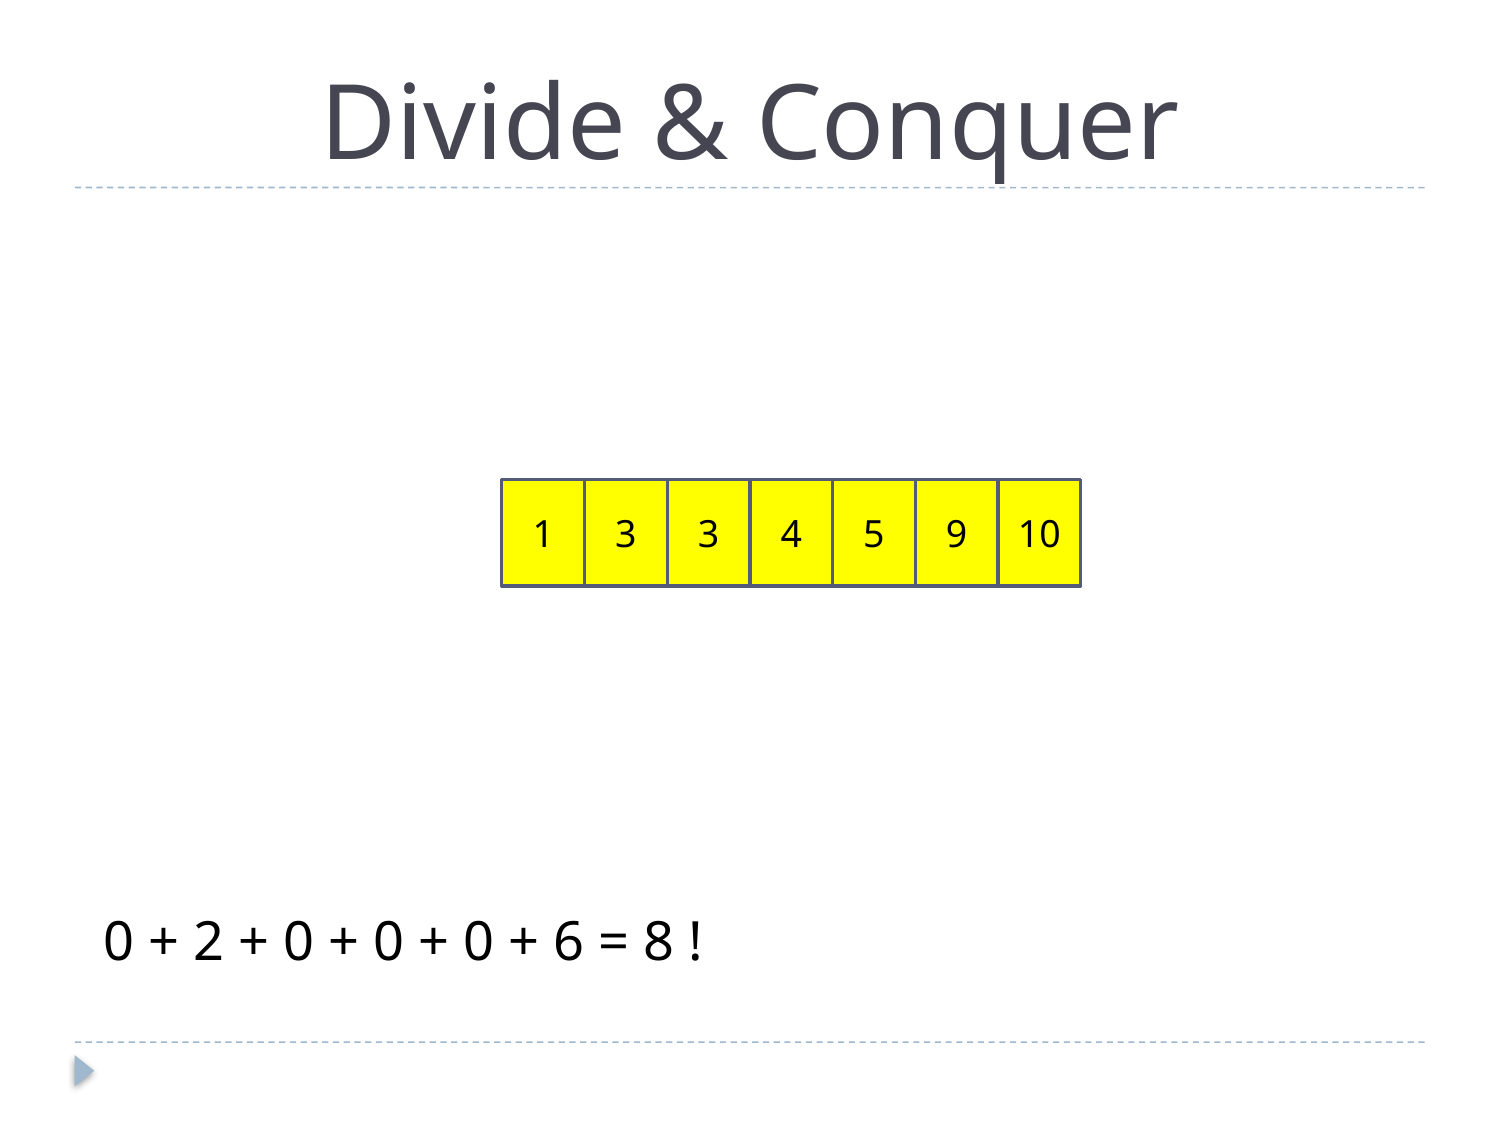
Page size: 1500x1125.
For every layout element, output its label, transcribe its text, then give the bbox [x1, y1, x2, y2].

text_box 3 [586, 478, 666, 588]
text_box 1 [500, 478, 586, 588]
text_box 10 [996, 478, 1082, 588]
list 0 + 2 + 0 + 0 + 0 + 6 = 8 ! [75, 200, 1425, 1010]
text_box 9 [917, 478, 996, 588]
text_box 4 [751, 478, 831, 588]
text_box 3 [666, 478, 751, 588]
title Divide & Conquer [75, 24, 1425, 188]
text_box 5 [831, 478, 917, 588]
